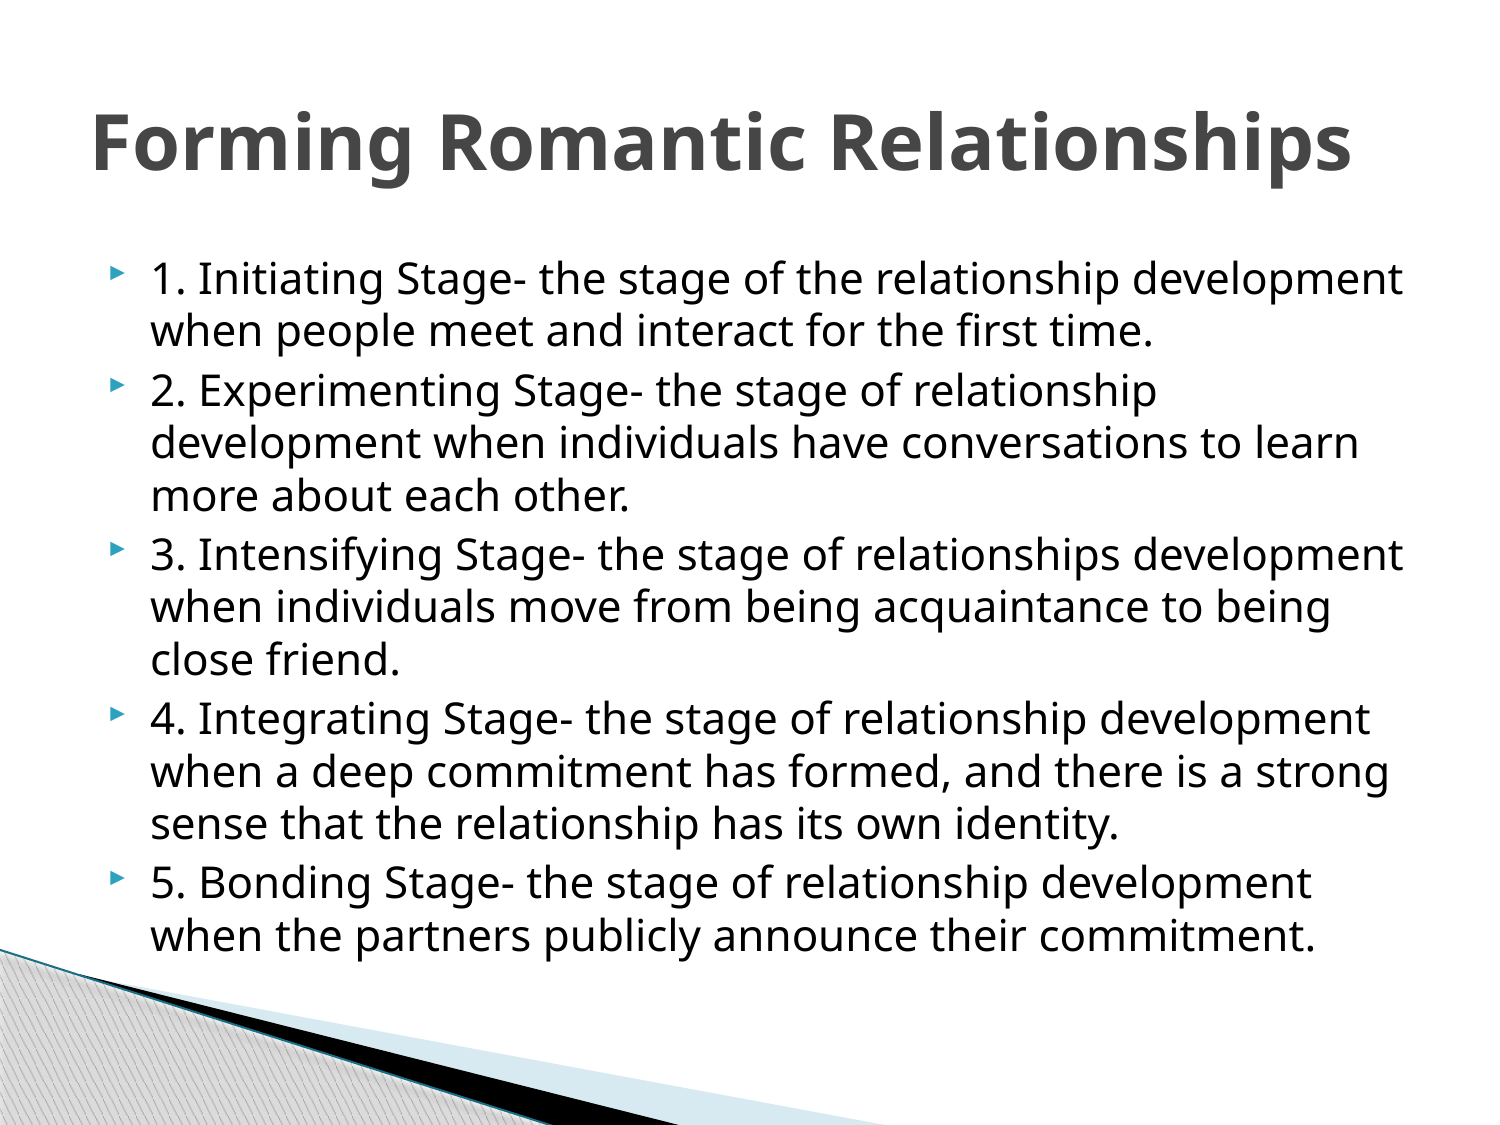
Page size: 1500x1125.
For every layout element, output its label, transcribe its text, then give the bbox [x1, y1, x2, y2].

list 1. Initiating Stage- the stage of the relationship development when people meet and interact for the first time. 2. Experimenting Stage- the stage of relationship development when individuals have conversations to learn more about each other. 3. Intensifying Stage- the stage of relationships development when individuals move from being acquaintance to being close friend. 4. Integrating Stage- the stage of relationship development when a deep commitment has formed, and there is a strong sense that the relationship has its own identity. 5. Bonding Stage- the stage of relationship development when the partners publicly announce their commitment. [75, 243, 1425, 986]
title Forming Romantic Relationships [75, 45, 1425, 233]
